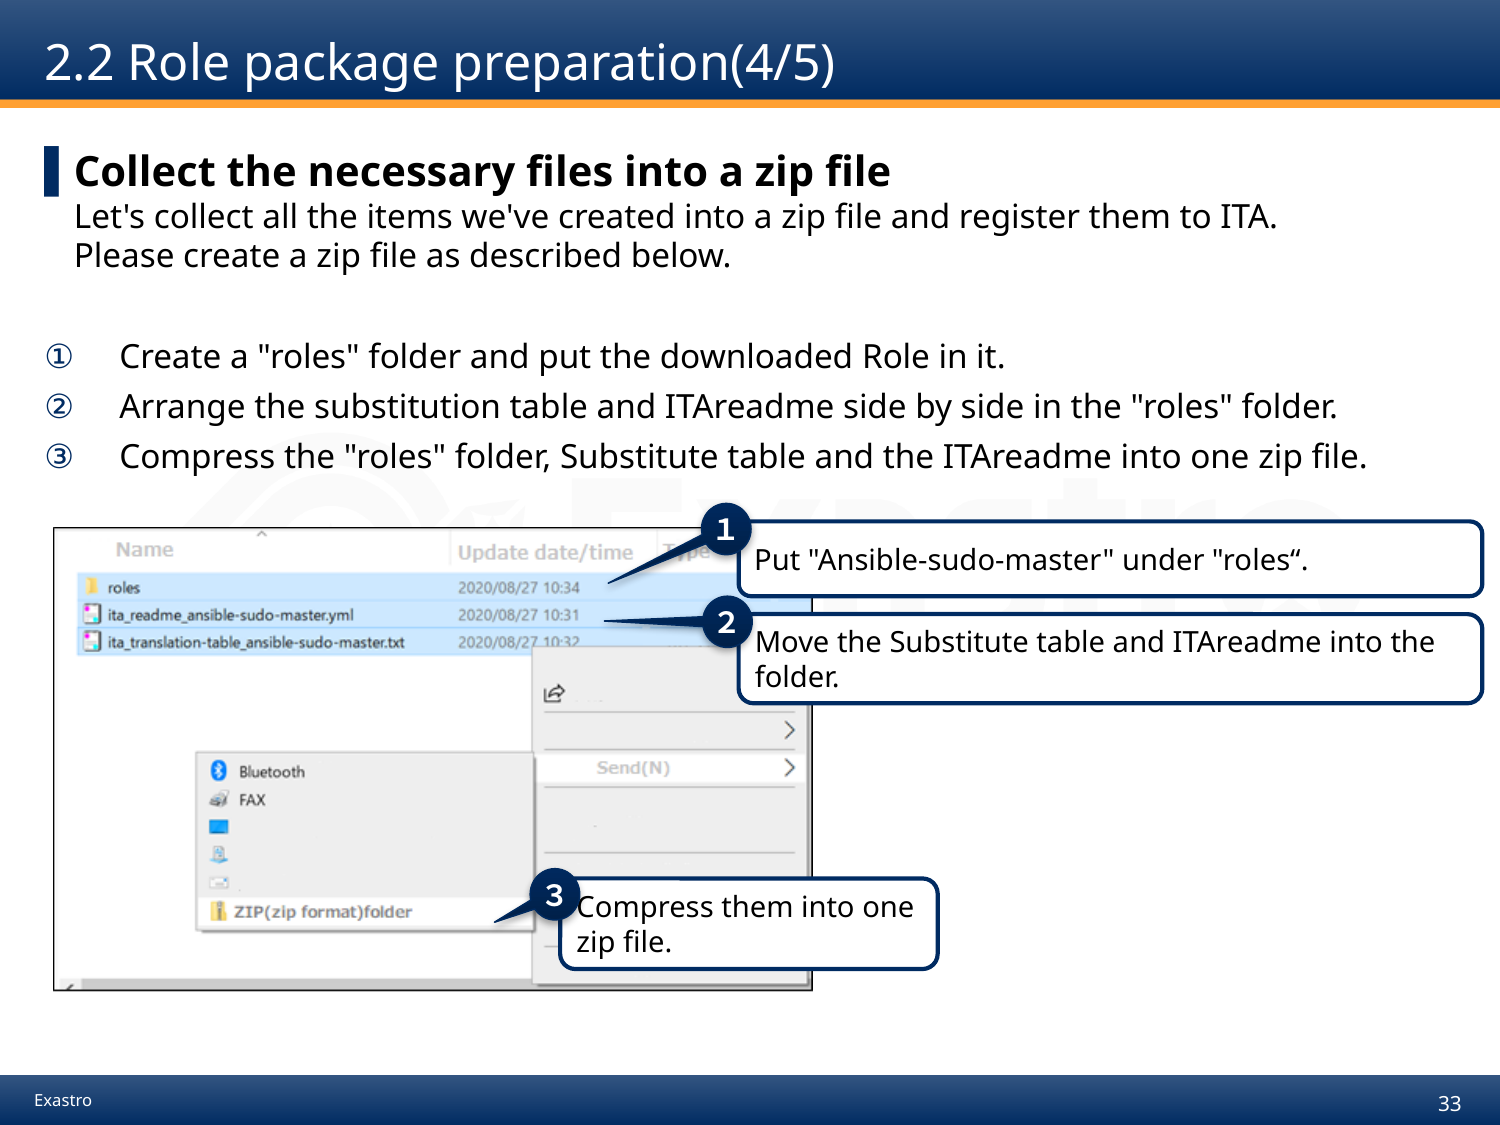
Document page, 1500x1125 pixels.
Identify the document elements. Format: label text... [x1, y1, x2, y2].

text_box Compress them into one zip file. [816, 876, 940, 972]
title 2.2 Role package preparation(4/5) [29, 18, 1471, 96]
text_box Put "Ansible-sudo-master" under "roles“. [754, 519, 1485, 599]
list Collect the necessary files into a zip file Let's collect all the items we've created into a zip file and register them to ITA. Please create a zip file as described below. Create a "roles" folder and put the downloaded Role in it. Arrange the substitution table and ITAreadme side by side in the "roles" folder. Compress the "roles" folder, Substitute table and the ITAreadme into one zip file. [29, 137, 1471, 1059]
text_box Move the Substitute table and ITAreadme into the folder. [816, 611, 1485, 706]
picture [0, 0, 1500, 1125]
text_box １ [701, 502, 752, 525]
